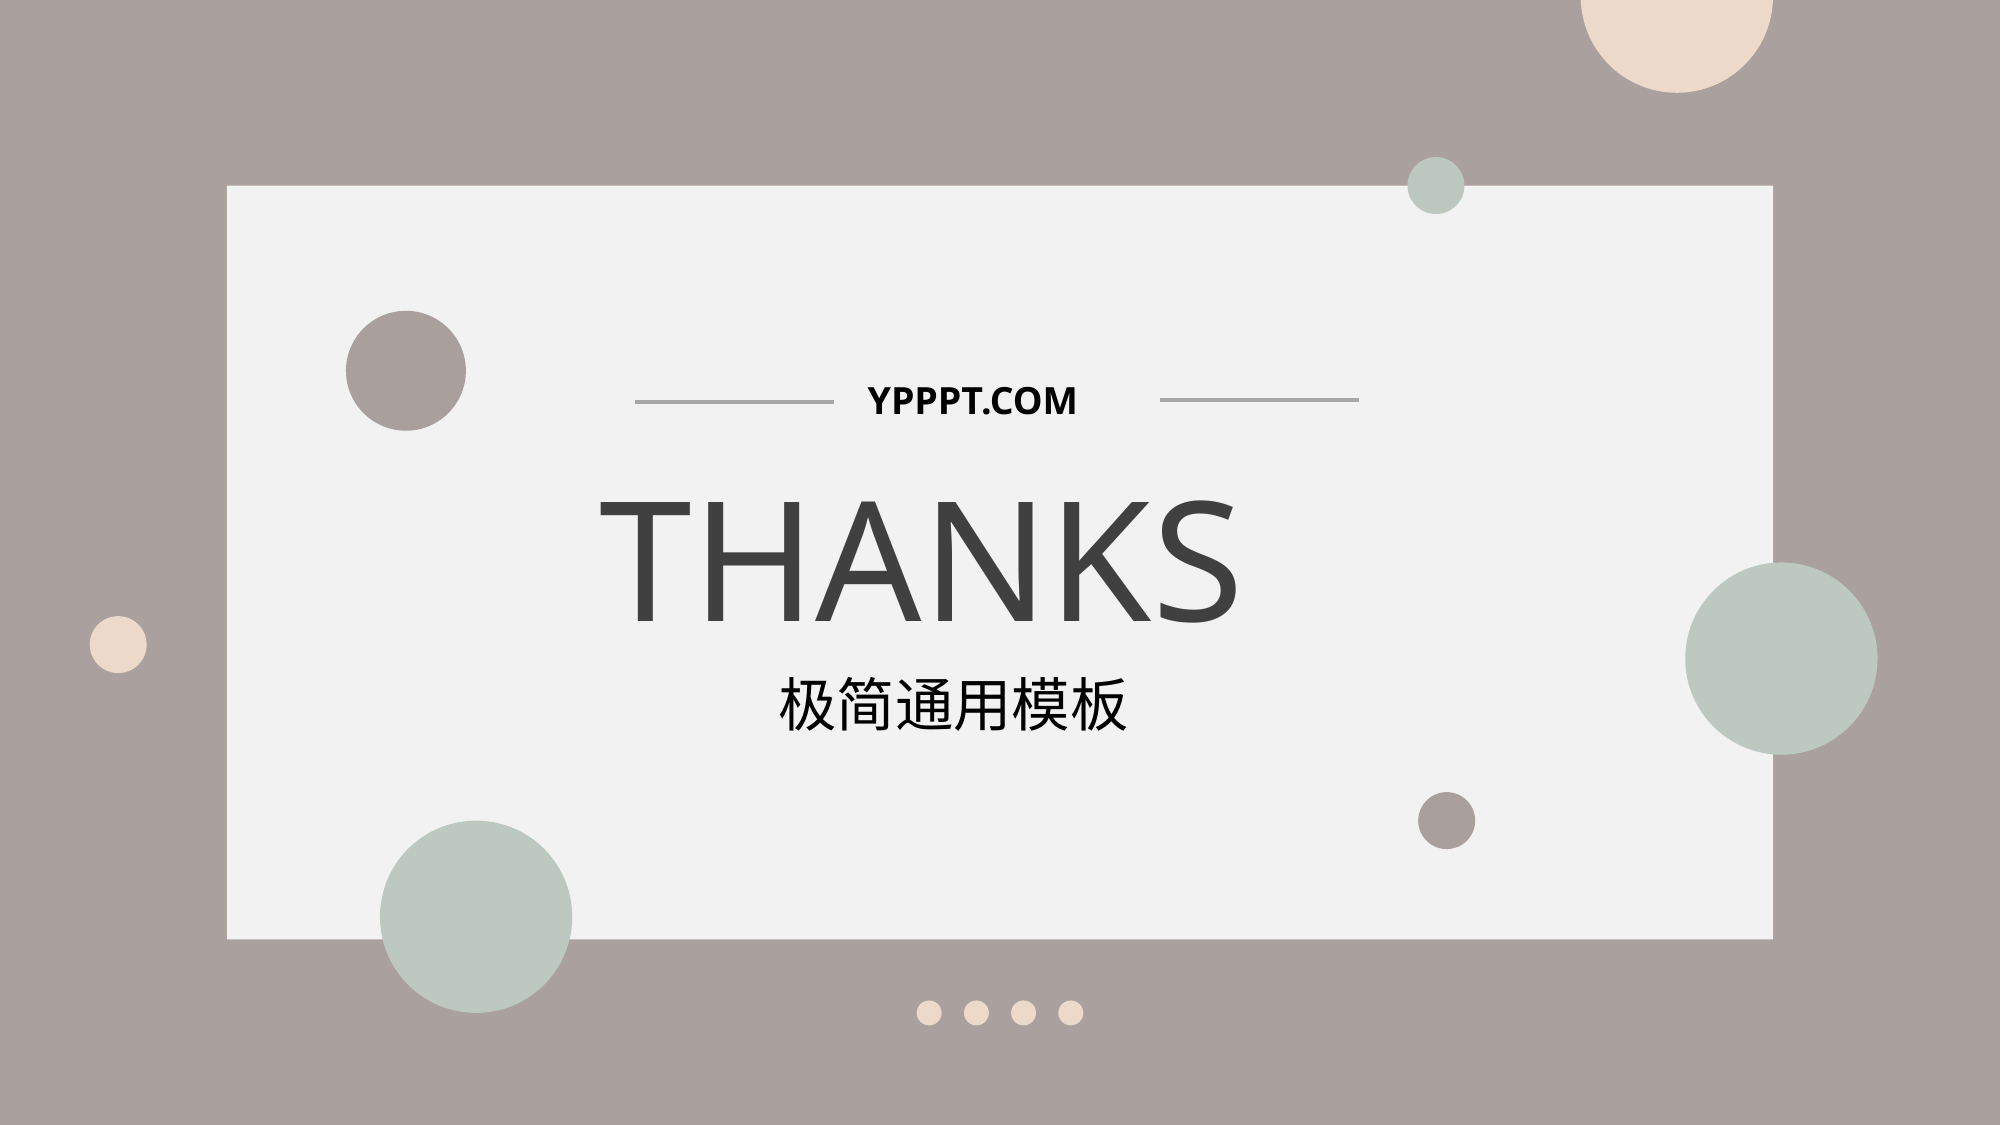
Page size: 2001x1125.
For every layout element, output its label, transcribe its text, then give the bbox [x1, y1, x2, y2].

text_box [378, 819, 574, 1014]
text_box [1684, 561, 1879, 756]
text_box [1417, 791, 1477, 851]
text_box 极简通用模板 [764, 660, 1236, 746]
text_box [226, 185, 1774, 940]
text_box [1579, 0, 1774, 94]
text_box [1406, 155, 1466, 216]
text_box THANKS [584, 447, 1416, 662]
text_box [0, 0, 2000, 1125]
text_box [88, 615, 148, 675]
text_box YPPPT.COM [840, 358, 1160, 442]
text_box [344, 309, 467, 432]
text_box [916, 1000, 1084, 1026]
